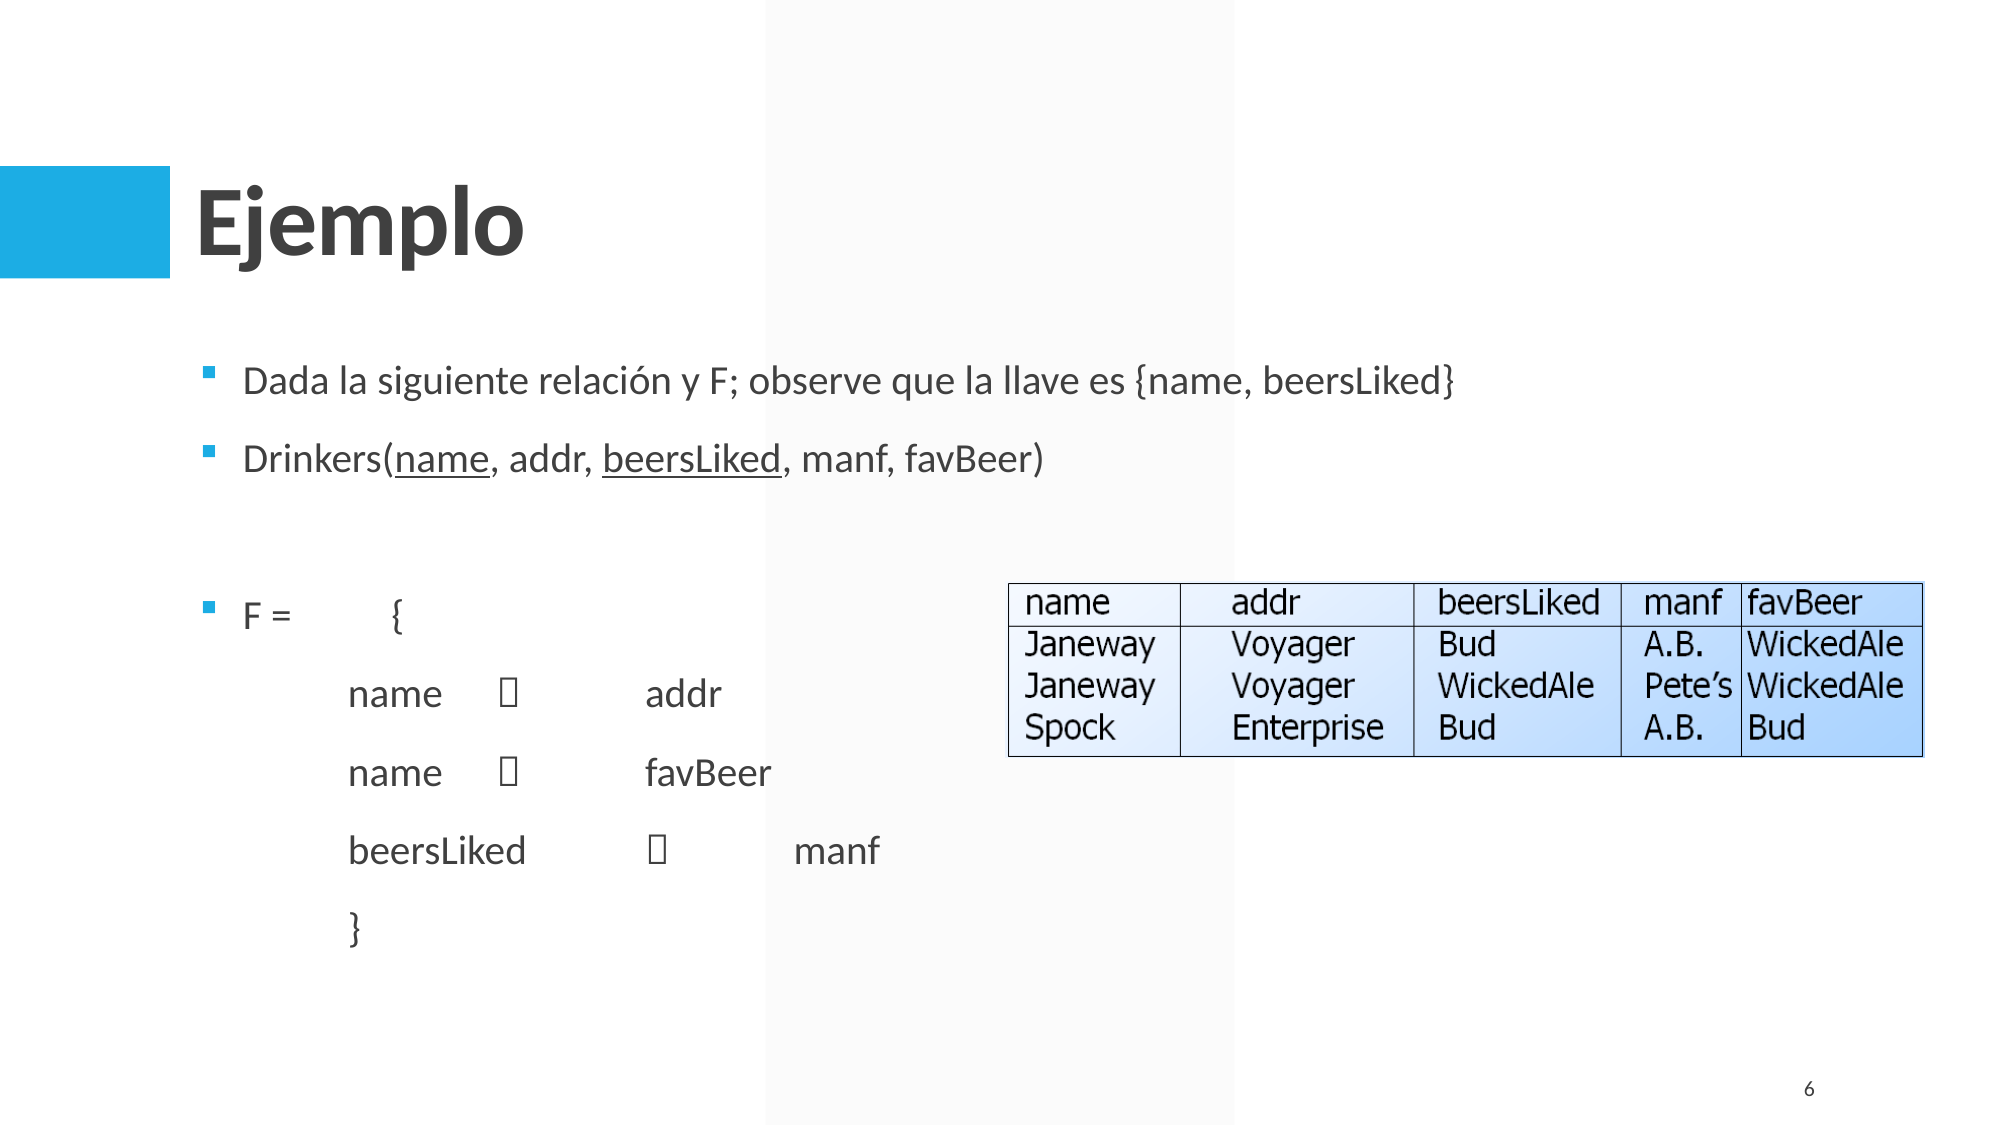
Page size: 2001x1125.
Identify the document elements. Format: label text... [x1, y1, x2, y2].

slide_number 6 [1702, 1057, 1830, 1118]
title Ejemplo [180, 47, 1830, 285]
list Dada la siguiente relación y F; observe que la llave es {name, beersLiked} Drinkers(name, addr, beersLiked, manf, favBeer) F = { name  addr name  favBeer beersLiked  manf } [199, 345, 1850, 963]
picture [1004, 581, 1926, 759]
